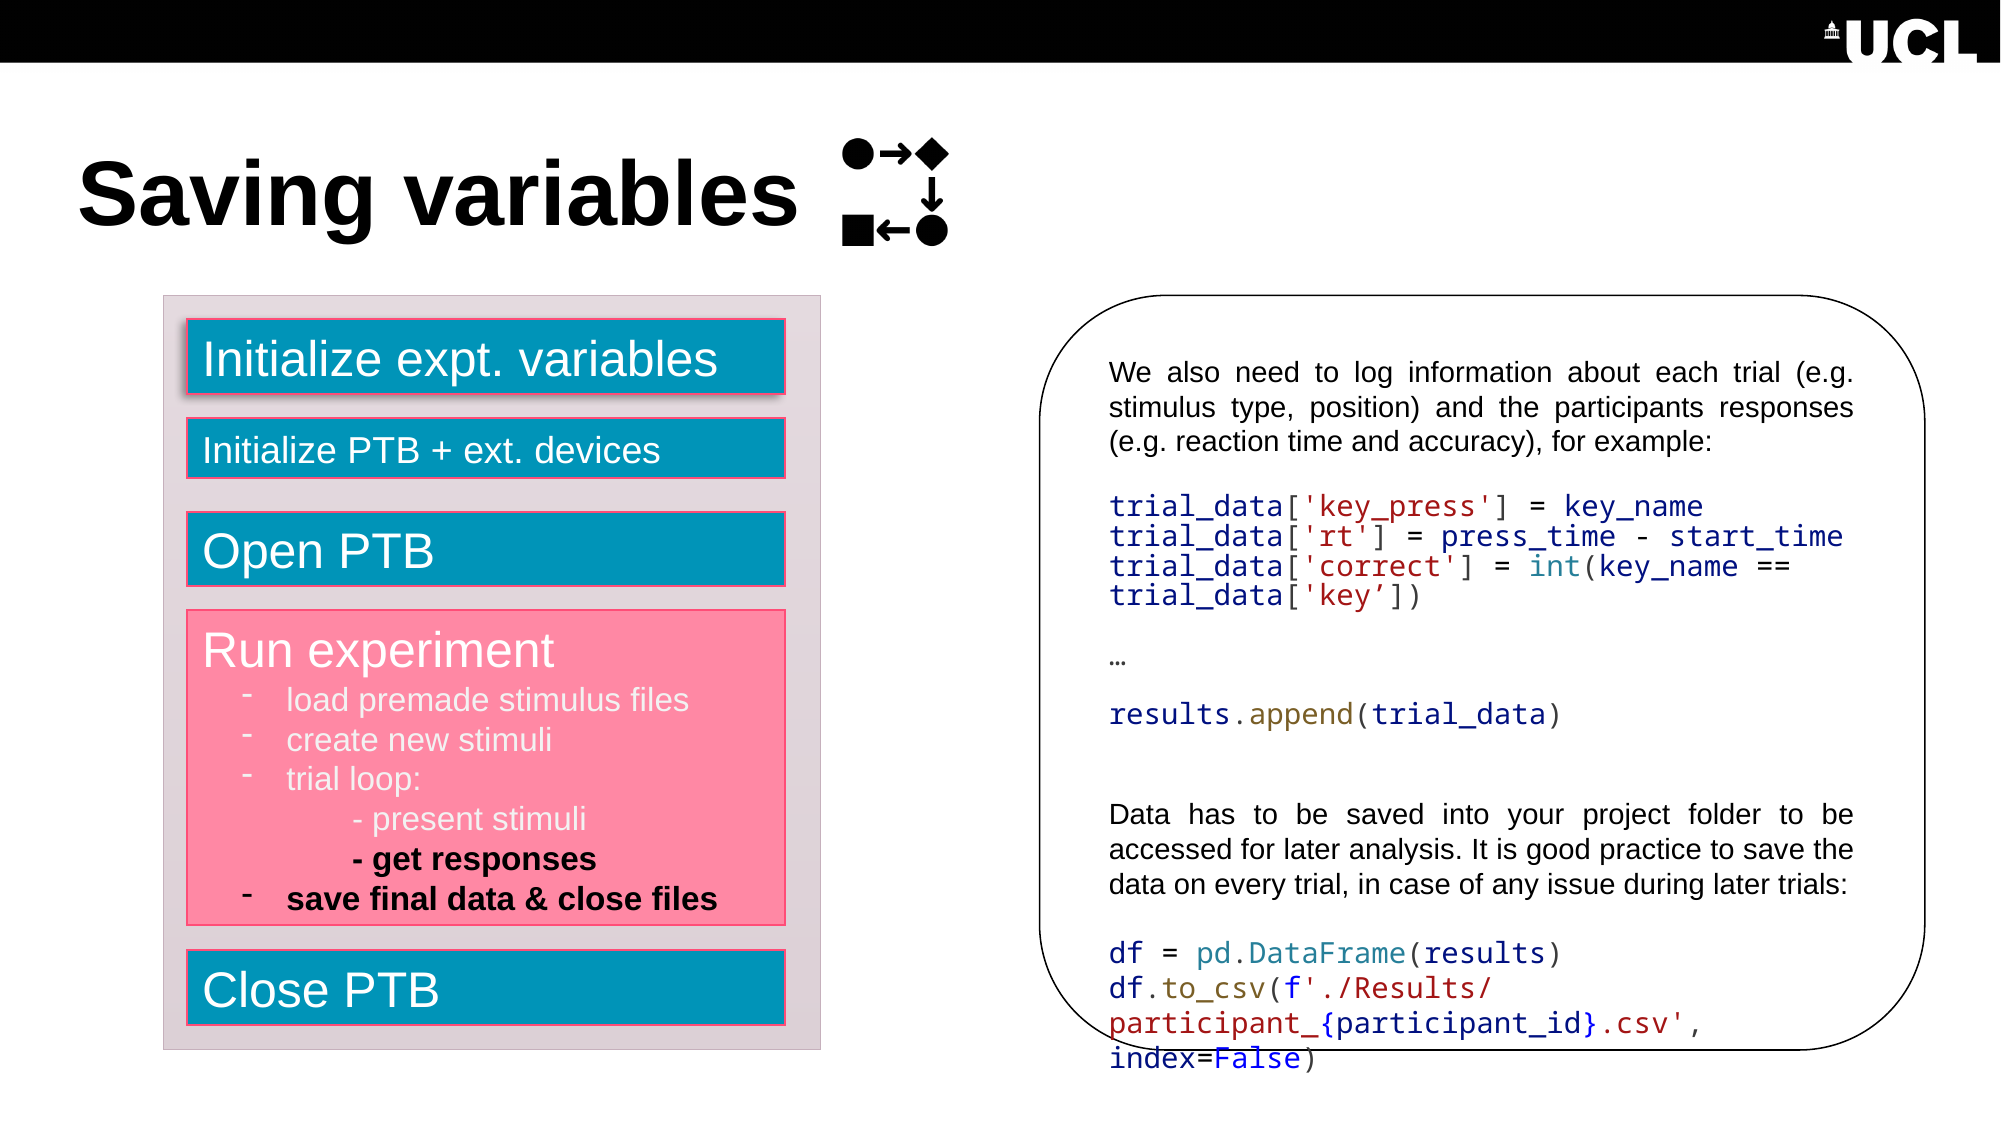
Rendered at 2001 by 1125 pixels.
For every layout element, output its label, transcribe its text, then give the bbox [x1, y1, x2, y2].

title Saving variables [62, 138, 1805, 366]
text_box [163, 295, 821, 1050]
picture [0, 0, 2001, 1125]
text_box We also need to log information about each trial (e.g. stimulus type, position) and the participants responses (e.g. reaction time and accuracy), for example: trial_data['key_press'] = key_name trial_data['rt'] = press_time - start_time trial_data['correct'] = int(key_name == trial_data['key’]) … results.append(trial_data) Data has to be saved into your project folder to be accessed for later analysis. It is good practice to save the data on every trial, in case of any issue during later trials: df = pd.DataFrame(results) df.to_csv(f'./Results/participant_{participant_id}.csv', index=False) [1094, 1050, 1871, 1117]
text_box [1039, 295, 1925, 1050]
